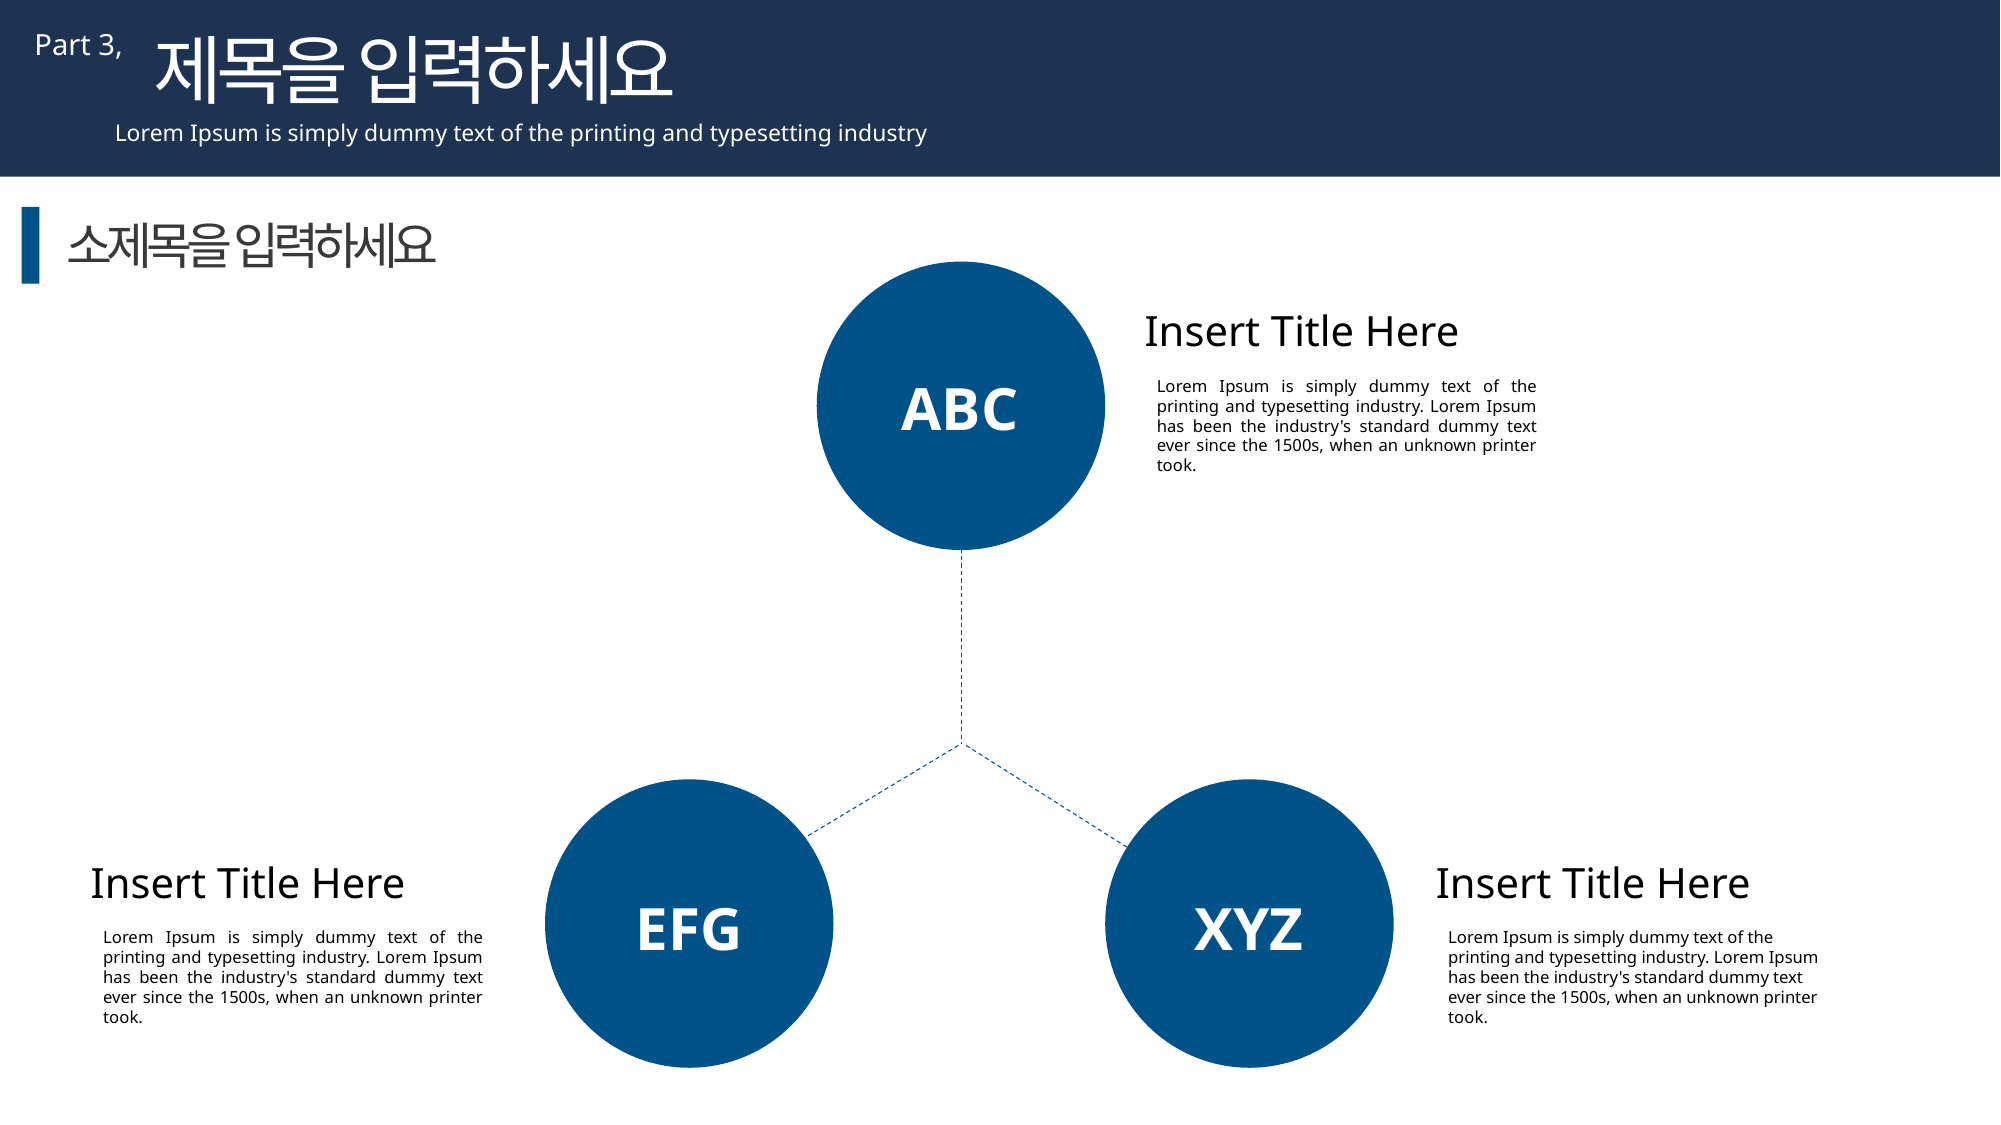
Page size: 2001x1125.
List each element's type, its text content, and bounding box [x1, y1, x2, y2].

text_box ABC [886, 365, 1034, 450]
text_box Lorem Ipsum is simply dummy text of the printing and typesetting industry [99, 110, 943, 154]
text_box [1104, 778, 1395, 1069]
text_box Part 3, [19, 19, 146, 69]
text_box [0, 0, 2000, 178]
text_box [21, 206, 40, 285]
text_box EFG [620, 884, 758, 969]
text_box [1097, 233, 1450, 800]
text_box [1142, 297, 1553, 464]
text_box [815, 260, 1107, 552]
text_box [966, 745, 1143, 857]
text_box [1433, 849, 1844, 1016]
text_box XYZ [1180, 884, 1319, 970]
text_box 소제목을 입력하세요 [52, 207, 454, 283]
text_box [543, 778, 835, 1069]
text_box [88, 849, 499, 1016]
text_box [747, 745, 959, 873]
text_box 제목을 입력하세요 [139, 16, 692, 110]
